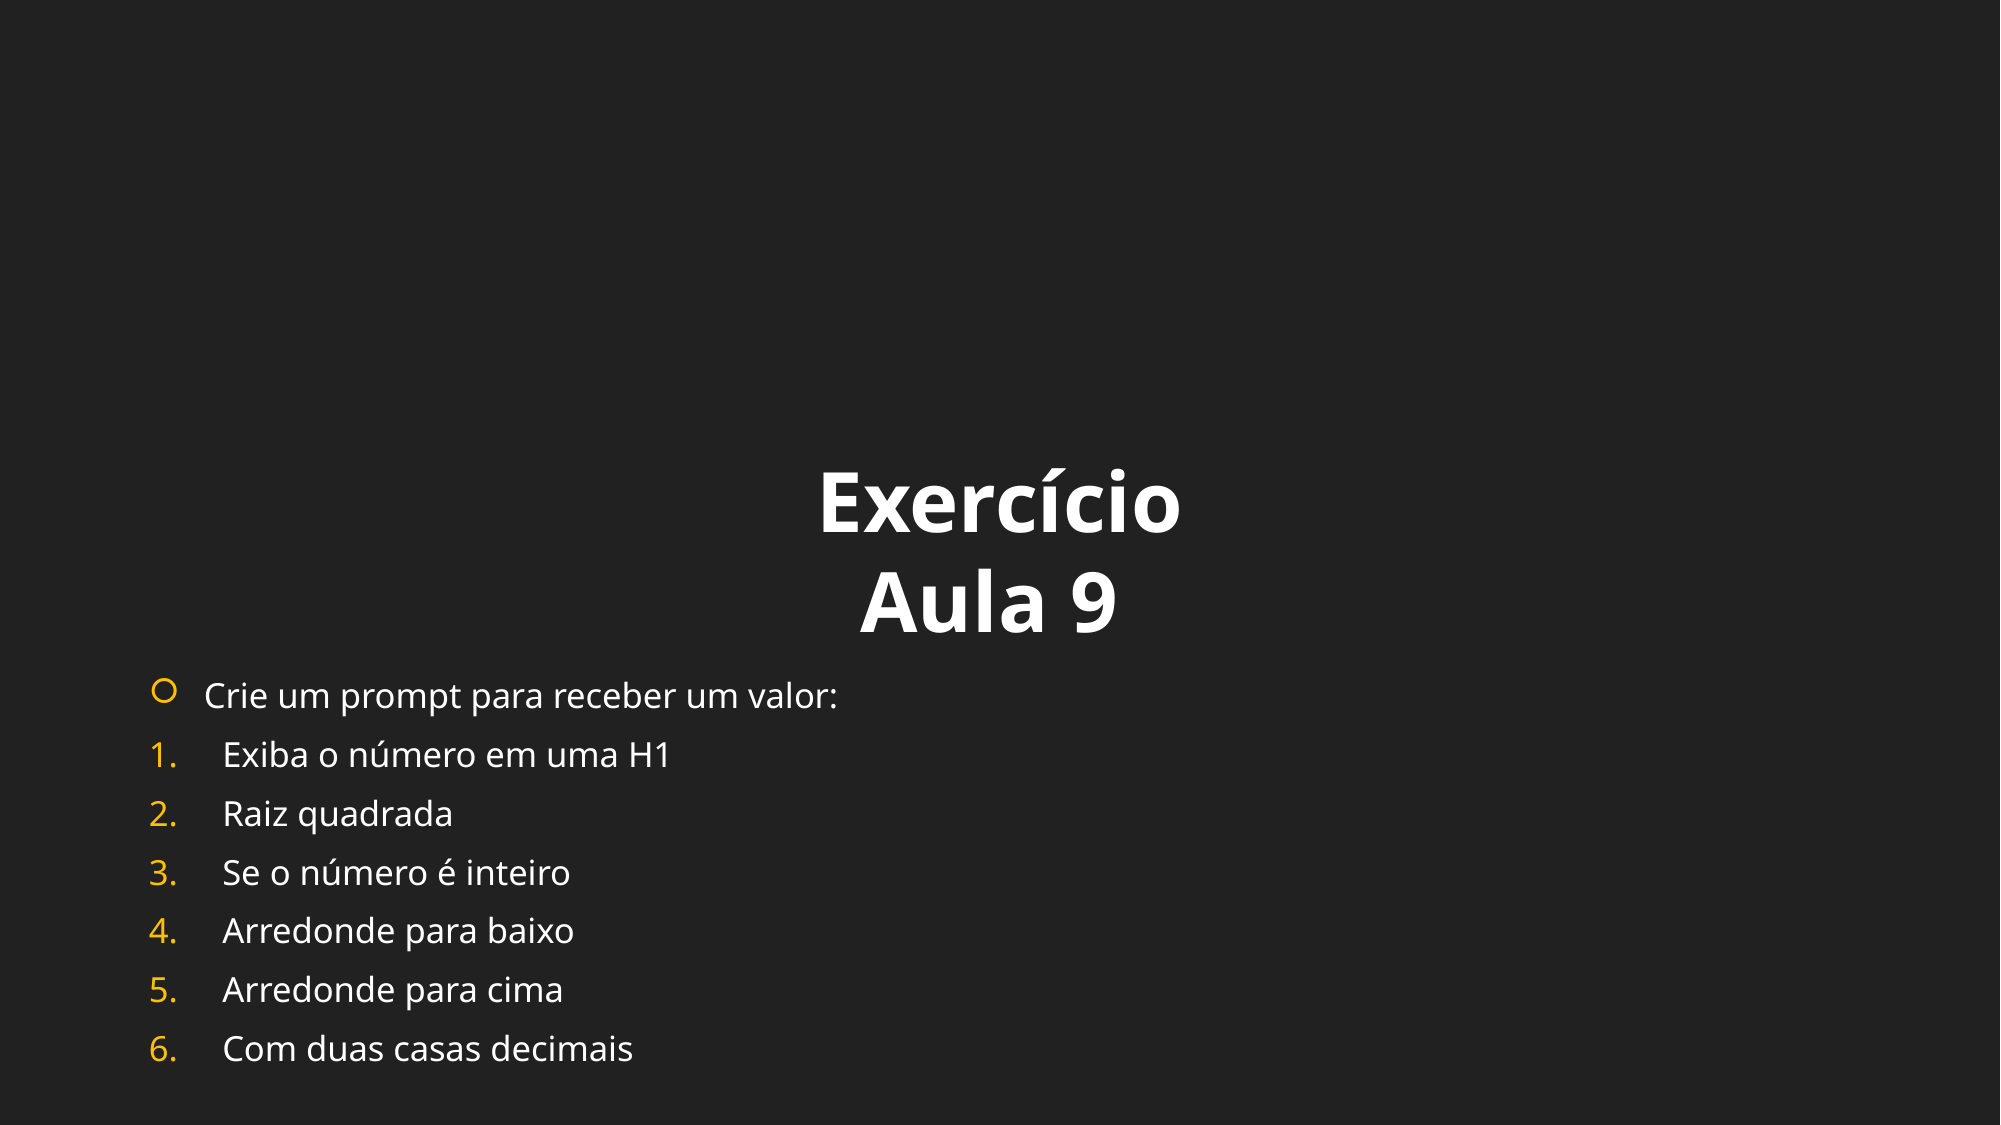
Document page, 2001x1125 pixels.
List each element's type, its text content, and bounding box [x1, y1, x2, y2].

text_box Exercício Aula 9 [769, 441, 1231, 667]
text_box Crie um prompt para receber um valor: Exiba o número em uma H1 Raiz quadrada Se o número é inteiro Arredonde para baixo Arredonde para cima Com duas casas decimais [134, 667, 1866, 1080]
